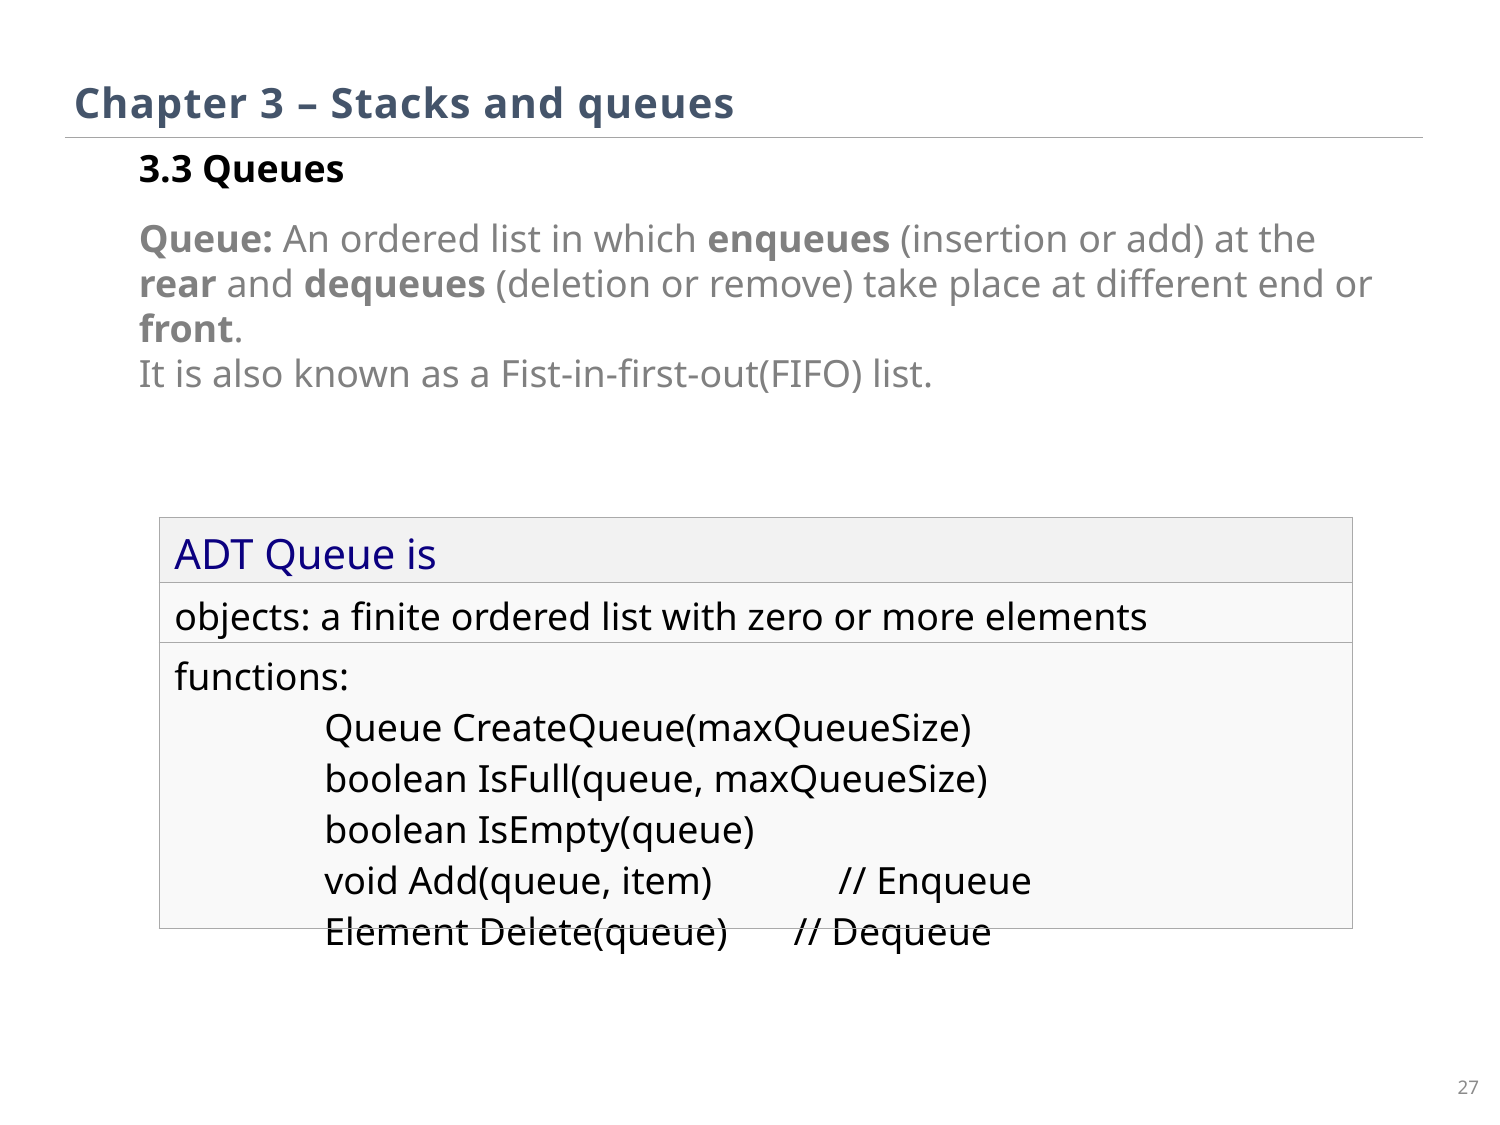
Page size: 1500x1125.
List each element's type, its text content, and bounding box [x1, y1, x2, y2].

text_box 3.3 Queues [123, 138, 1412, 197]
slide_number 27 [1362, 1058, 1495, 1119]
table_cell objects: a finite ordered list with zero or more elements [160, 583, 1352, 642]
table_cell functions: Queue CreateQueue(maxQueueSize) boolean IsFull(queue, maxQueueSize) boolean IsEmpty(queue) void Add(queue, item) // Enqueue Element Delete(queue) // Dequeue [160, 643, 1352, 928]
table_header ADT Queue is [160, 518, 1352, 582]
text_box Queue: An ordered list in which enqueues (insertion or add) at the rear and dequeues (deletion or remove) take place at different end or front. It is also known as a Fist-in-first-out(FIFO) list. [123, 208, 1412, 438]
text_box Chapter 3 – Stacks and queues [59, 66, 1495, 166]
